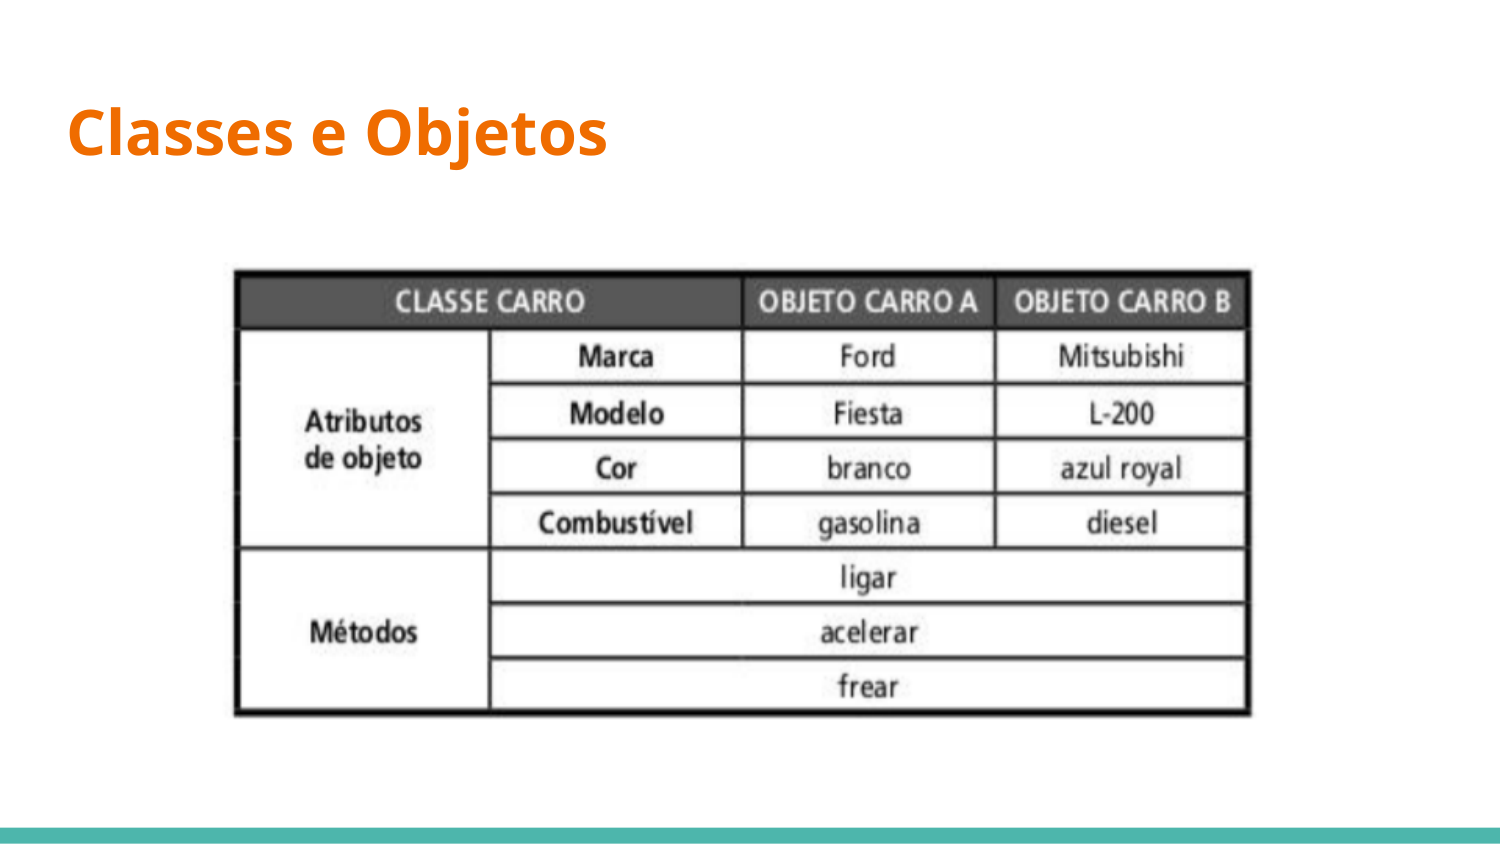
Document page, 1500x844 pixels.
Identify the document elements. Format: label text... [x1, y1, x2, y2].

title Classes e Objetos [51, 72, 1449, 189]
picture [217, 247, 1281, 736]
